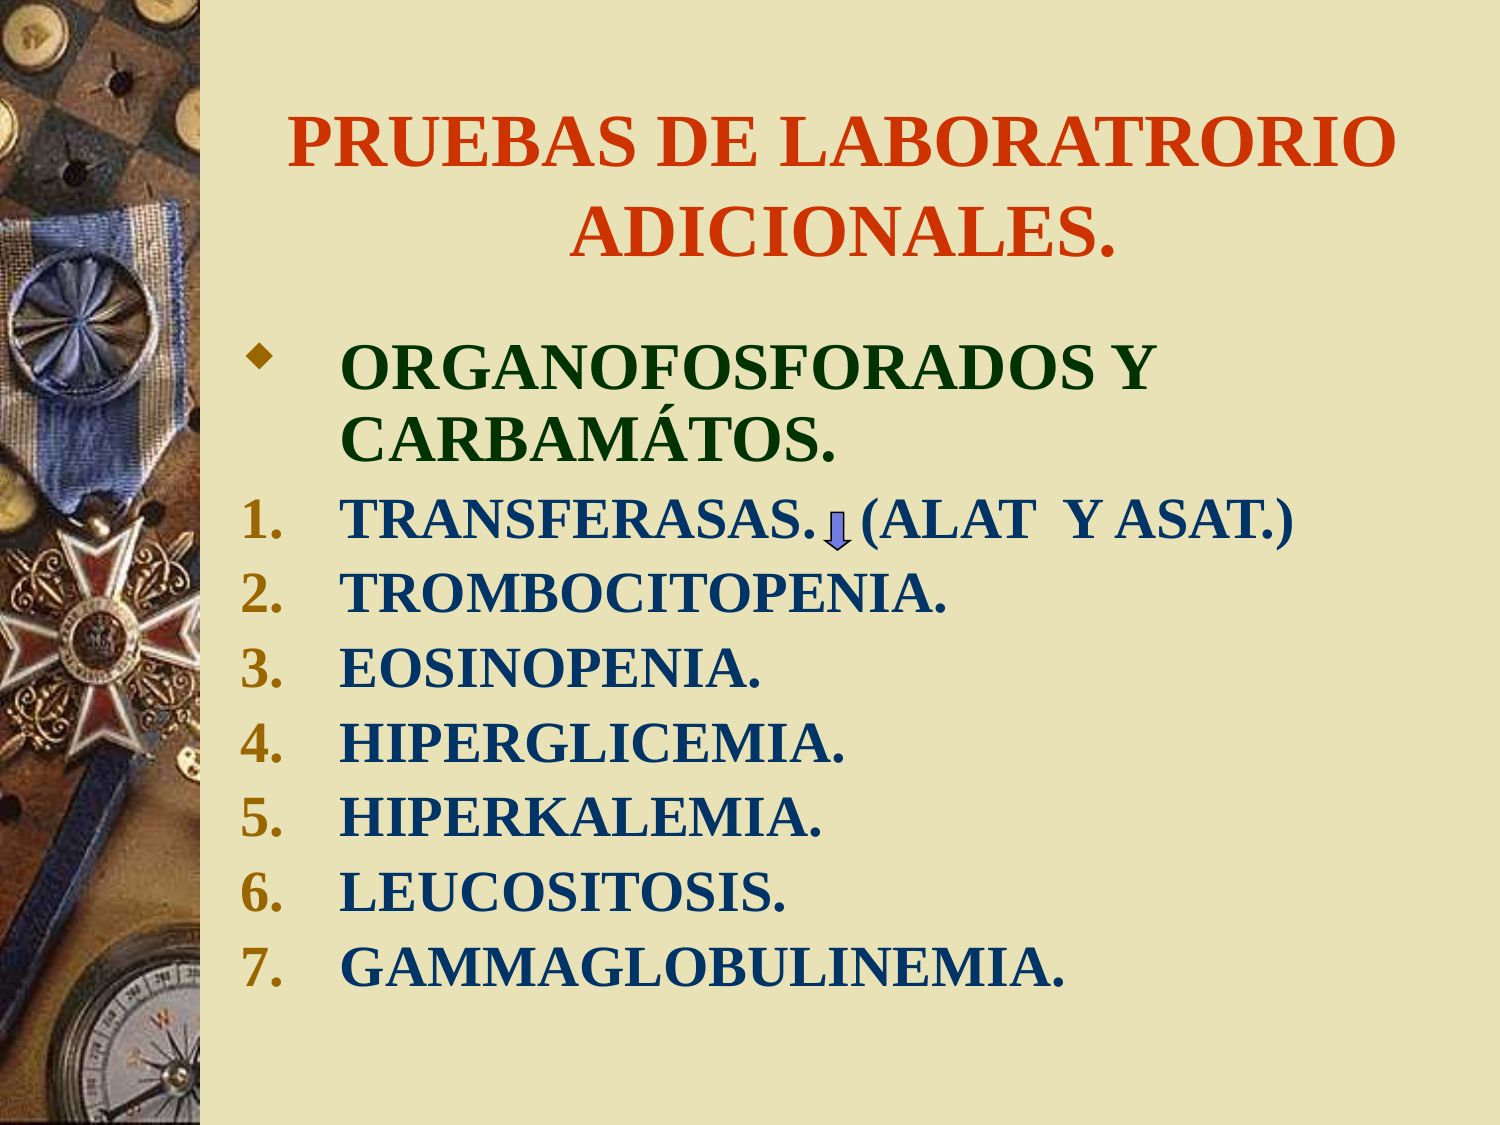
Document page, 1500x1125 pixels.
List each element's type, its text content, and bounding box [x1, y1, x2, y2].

title PRUEBAS DE LABORATRORIO ADICIONALES. [225, 87, 1463, 275]
list ORGANOFOSFORADOS Y CARBAMÁTOS. TRANSFERASAS. (ALAT Y ASAT.) TROMBOCITOPENIA. EOSINOPENIA. HIPERGLICEMIA. HIPERKALEMIA. LEUCOSITOSIS. GAMMAGLOBULINEMIA. [225, 324, 1475, 1000]
picture [0, 0, 200, 1125]
text_box [825, 512, 850, 550]
